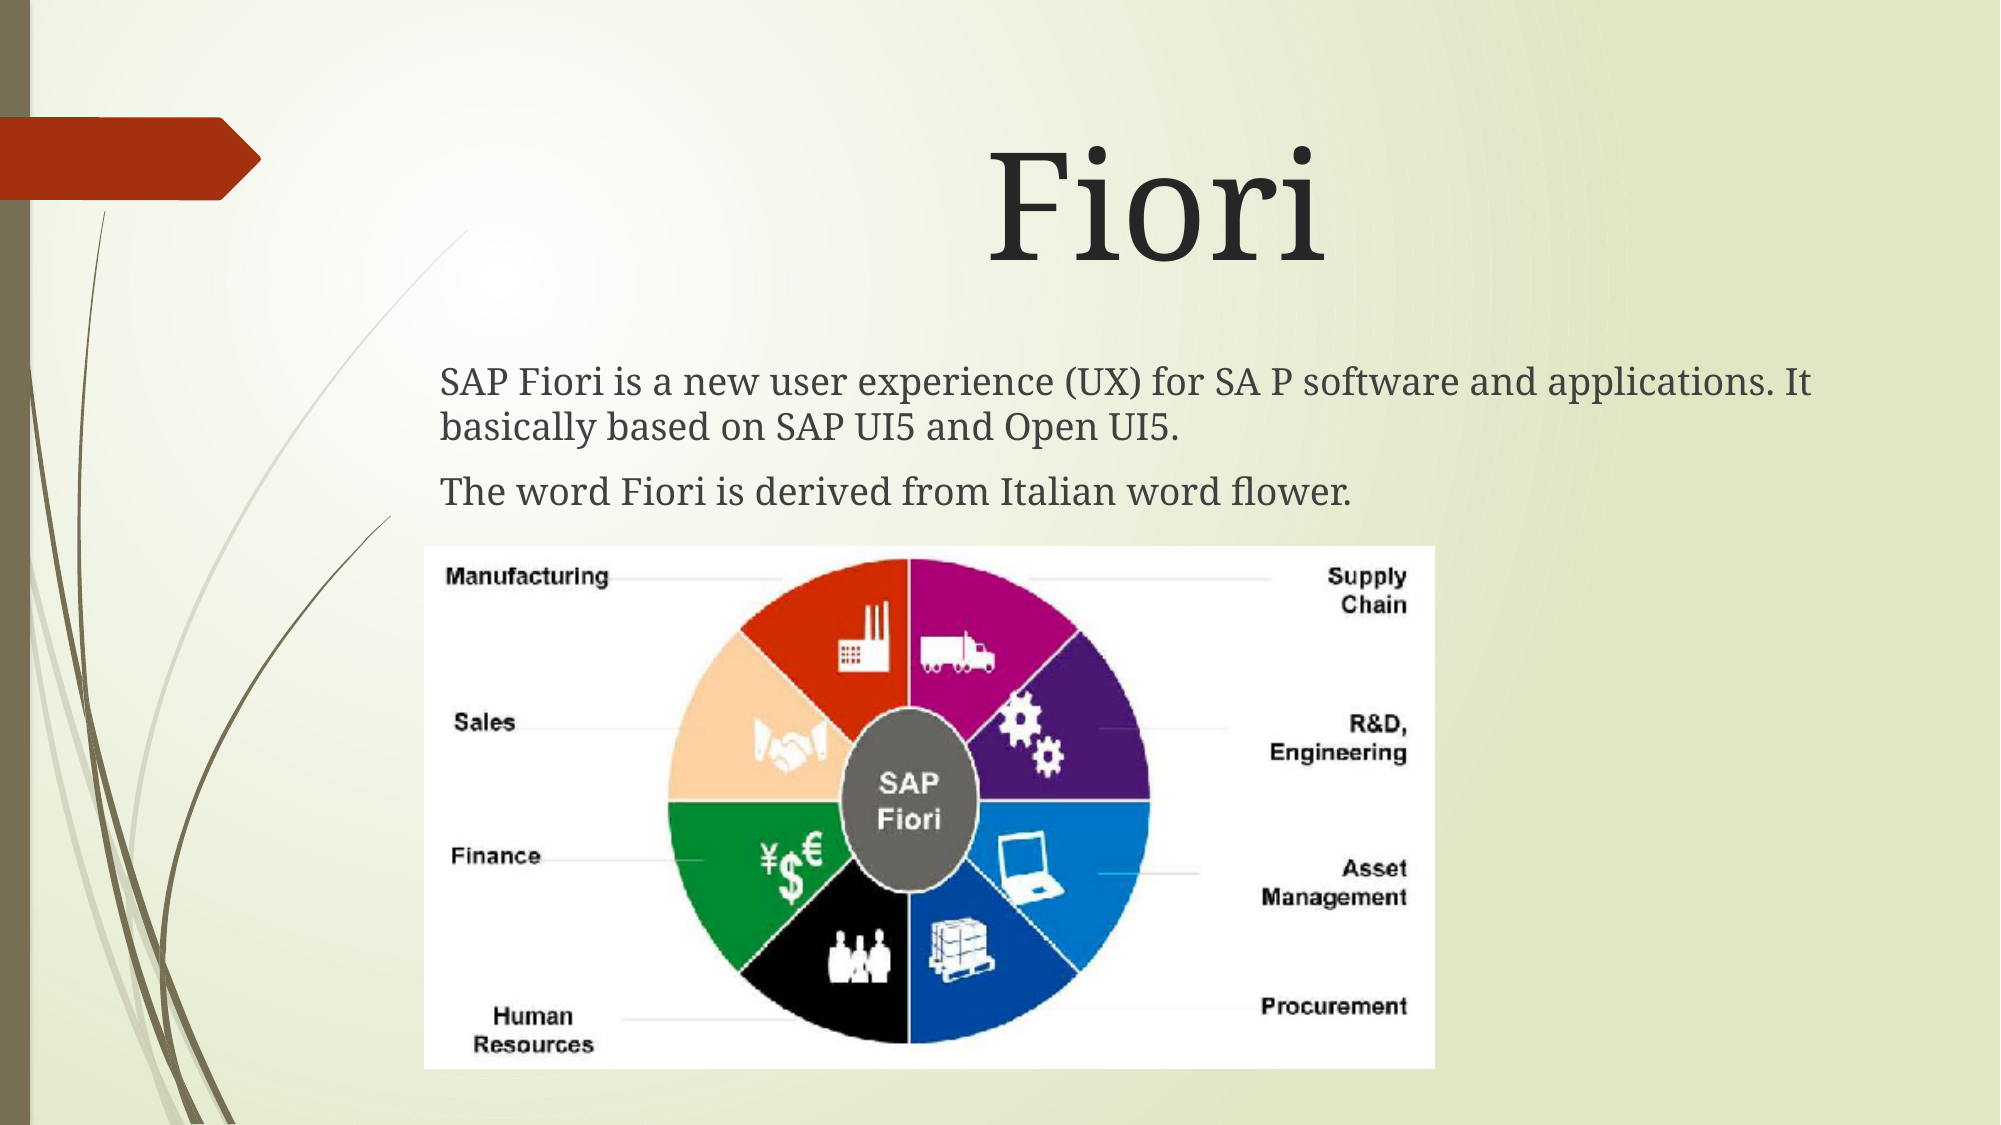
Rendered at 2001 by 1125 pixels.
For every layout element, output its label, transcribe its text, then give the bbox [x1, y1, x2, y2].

title Fiori [425, 102, 1888, 313]
picture [424, 546, 1436, 1069]
list SAP Fiori is a new user experience (UX) for SA P software and applications. It basically based on SAP UI5 and Open UI5. The word Fiori is derived from Italian word flower. [424, 350, 1888, 970]
